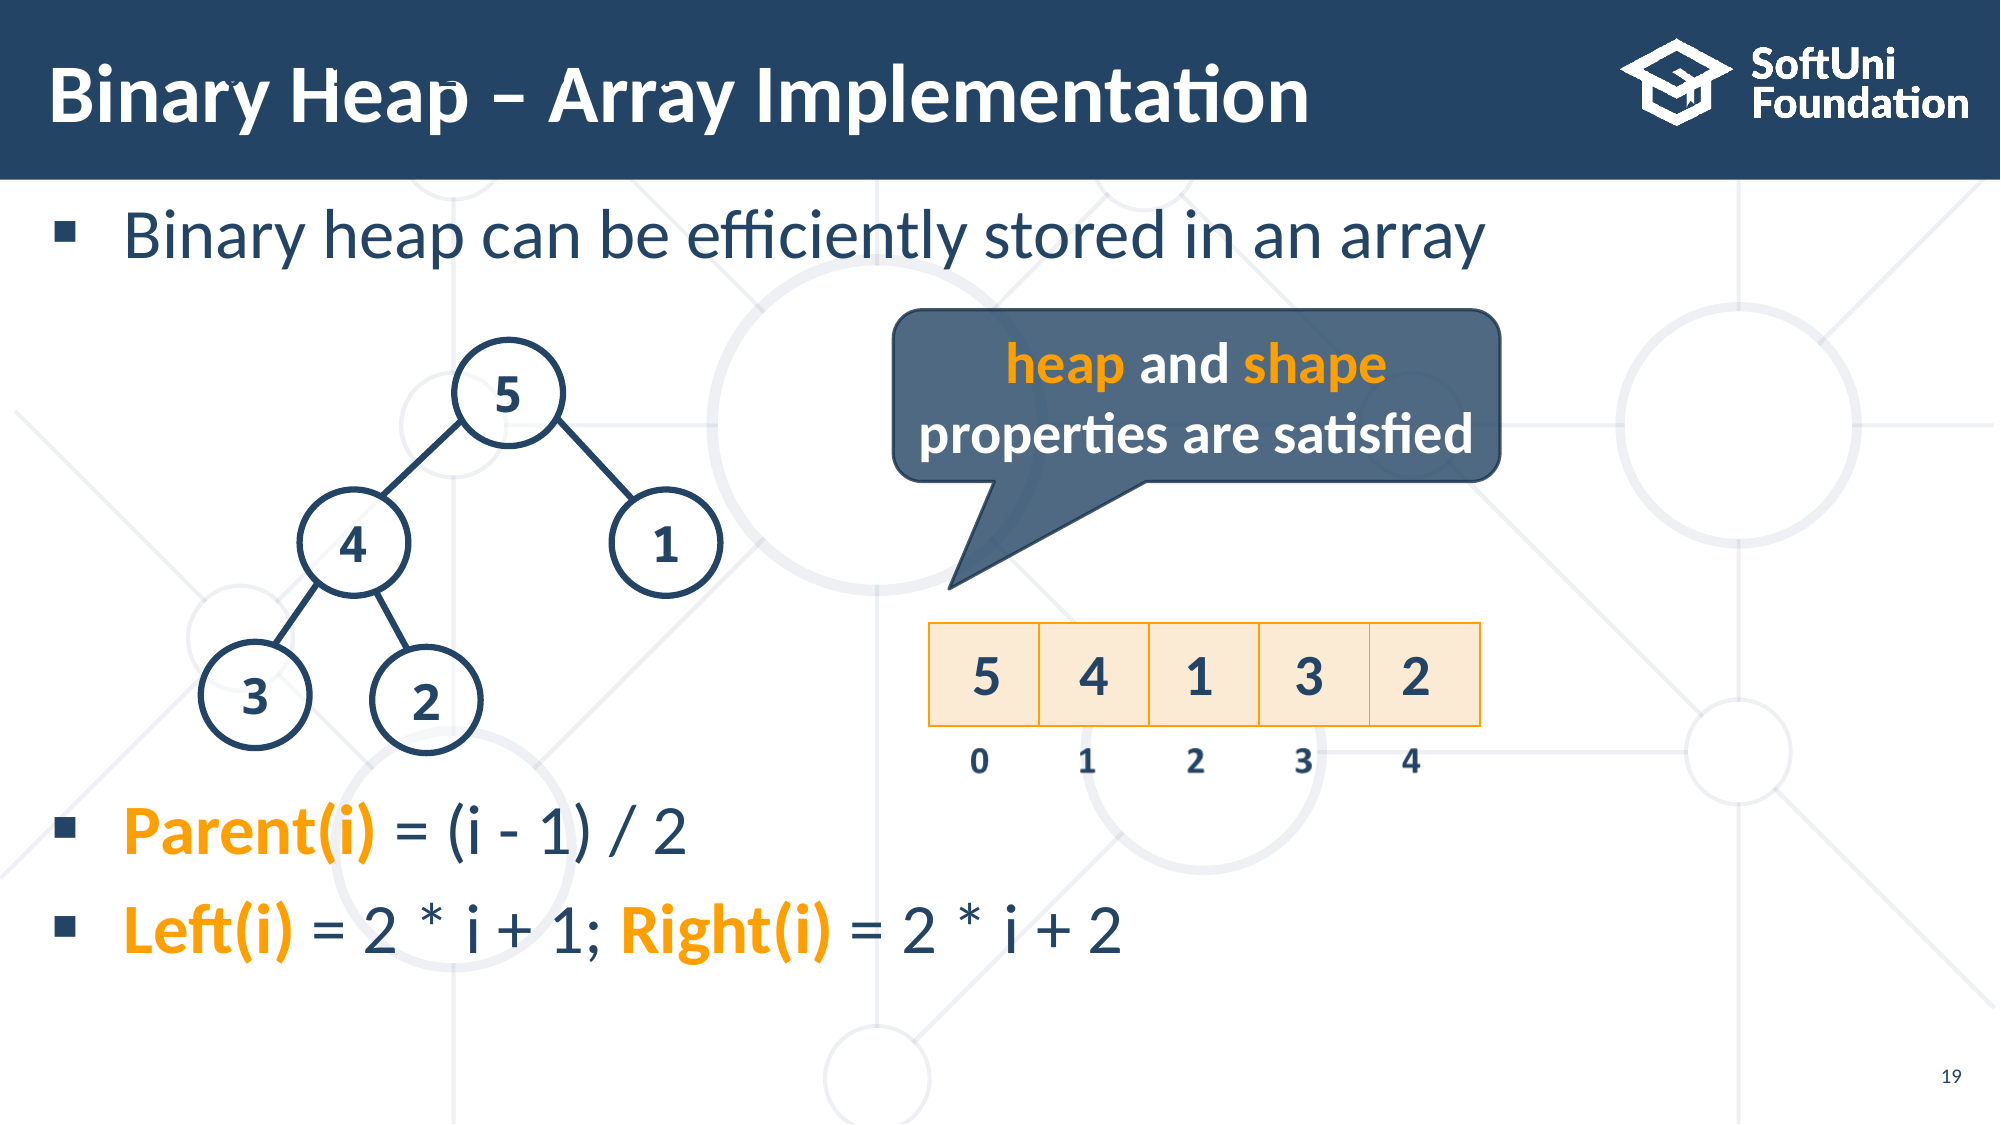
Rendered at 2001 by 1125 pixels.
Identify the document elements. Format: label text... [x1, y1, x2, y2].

picture [925, 724, 1467, 808]
table_header 0 [179, 47, 286, 108]
text_box 3 [200, 641, 310, 749]
table_header 3 [502, 47, 610, 108]
text_box 4 [1064, 629, 1124, 715]
table_header 4 [610, 47, 717, 108]
list Binary heap can be efficiently stored in an array Parent(i) = (i - 1) / 2 Left(i) = 2 * i + 1; Right(i) = 2 * i + 2 [31, 196, 1970, 1050]
picture [1619, 38, 1968, 126]
table_header 2 [393, 47, 502, 108]
text_box 4 [299, 489, 409, 596]
text_box 3 [1279, 629, 1340, 715]
slide_number 19 [1897, 1049, 1968, 1101]
text_box heap and shape properties are satisfied [891, 307, 1503, 591]
text_box 1 [1169, 629, 1230, 715]
text_box 2 [372, 646, 481, 754]
text_box 2 [1386, 629, 1447, 715]
table_header 1 [286, 47, 393, 108]
title Binary Heap – Array Implementation [31, 16, 1591, 162]
text_box 5 [454, 339, 564, 447]
text_box 5 [957, 629, 1017, 715]
text_box 1 [611, 489, 721, 596]
